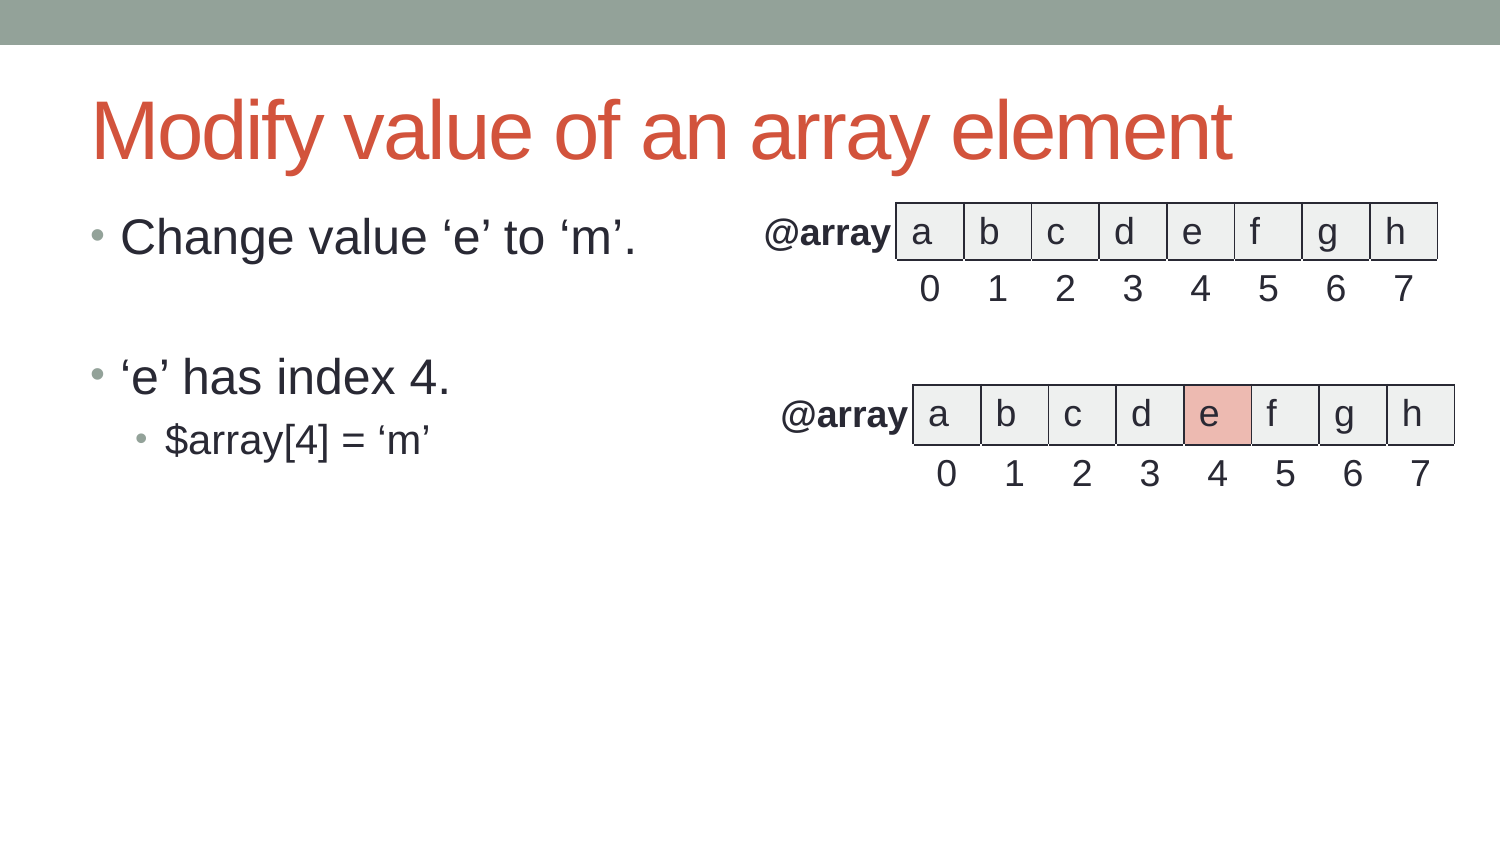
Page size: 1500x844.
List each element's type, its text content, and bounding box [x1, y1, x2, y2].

table_header f [1235, 204, 1301, 259]
table_header g [1303, 204, 1369, 259]
table_cell 6 [1303, 261, 1369, 316]
text_box @array [748, 200, 923, 261]
text_box @array [765, 382, 940, 443]
table_header g [1320, 386, 1386, 444]
table_header c [1032, 204, 1098, 259]
table_cell 0 [897, 261, 963, 316]
table_header c [1049, 386, 1115, 444]
table_cell 4 [1185, 446, 1251, 504]
table_header b [965, 204, 1031, 259]
table_header f [1252, 386, 1318, 444]
table_cell 7 [1371, 261, 1437, 316]
table_cell 4 [1168, 261, 1234, 316]
table_header a [923, 204, 963, 259]
table_header h [1371, 204, 1437, 259]
table_header d [1100, 204, 1166, 259]
title Modify value of an array element [75, 65, 1425, 188]
table_cell 6 [1320, 446, 1386, 504]
table_cell 2 [1032, 261, 1098, 316]
table_cell 7 [1388, 446, 1454, 504]
table_cell 0 [914, 446, 980, 504]
table_header h [1388, 386, 1454, 444]
table_cell 5 [1235, 261, 1301, 316]
table_cell 2 [1049, 446, 1115, 504]
table_cell 1 [982, 446, 1048, 504]
table_header d [1117, 386, 1183, 444]
table_cell 5 [1252, 446, 1318, 504]
table_header b [982, 386, 1048, 444]
table_cell 1 [965, 261, 1031, 316]
table_header e [1168, 204, 1234, 259]
table_cell 3 [1100, 261, 1166, 316]
table_header a [914, 386, 980, 444]
table_header e [1185, 386, 1251, 444]
list Change value ‘e’ to ‘m’. ‘e’ has index 4. $array[4] = ‘m’ [75, 196, 1425, 797]
table_cell 3 [1117, 446, 1183, 504]
